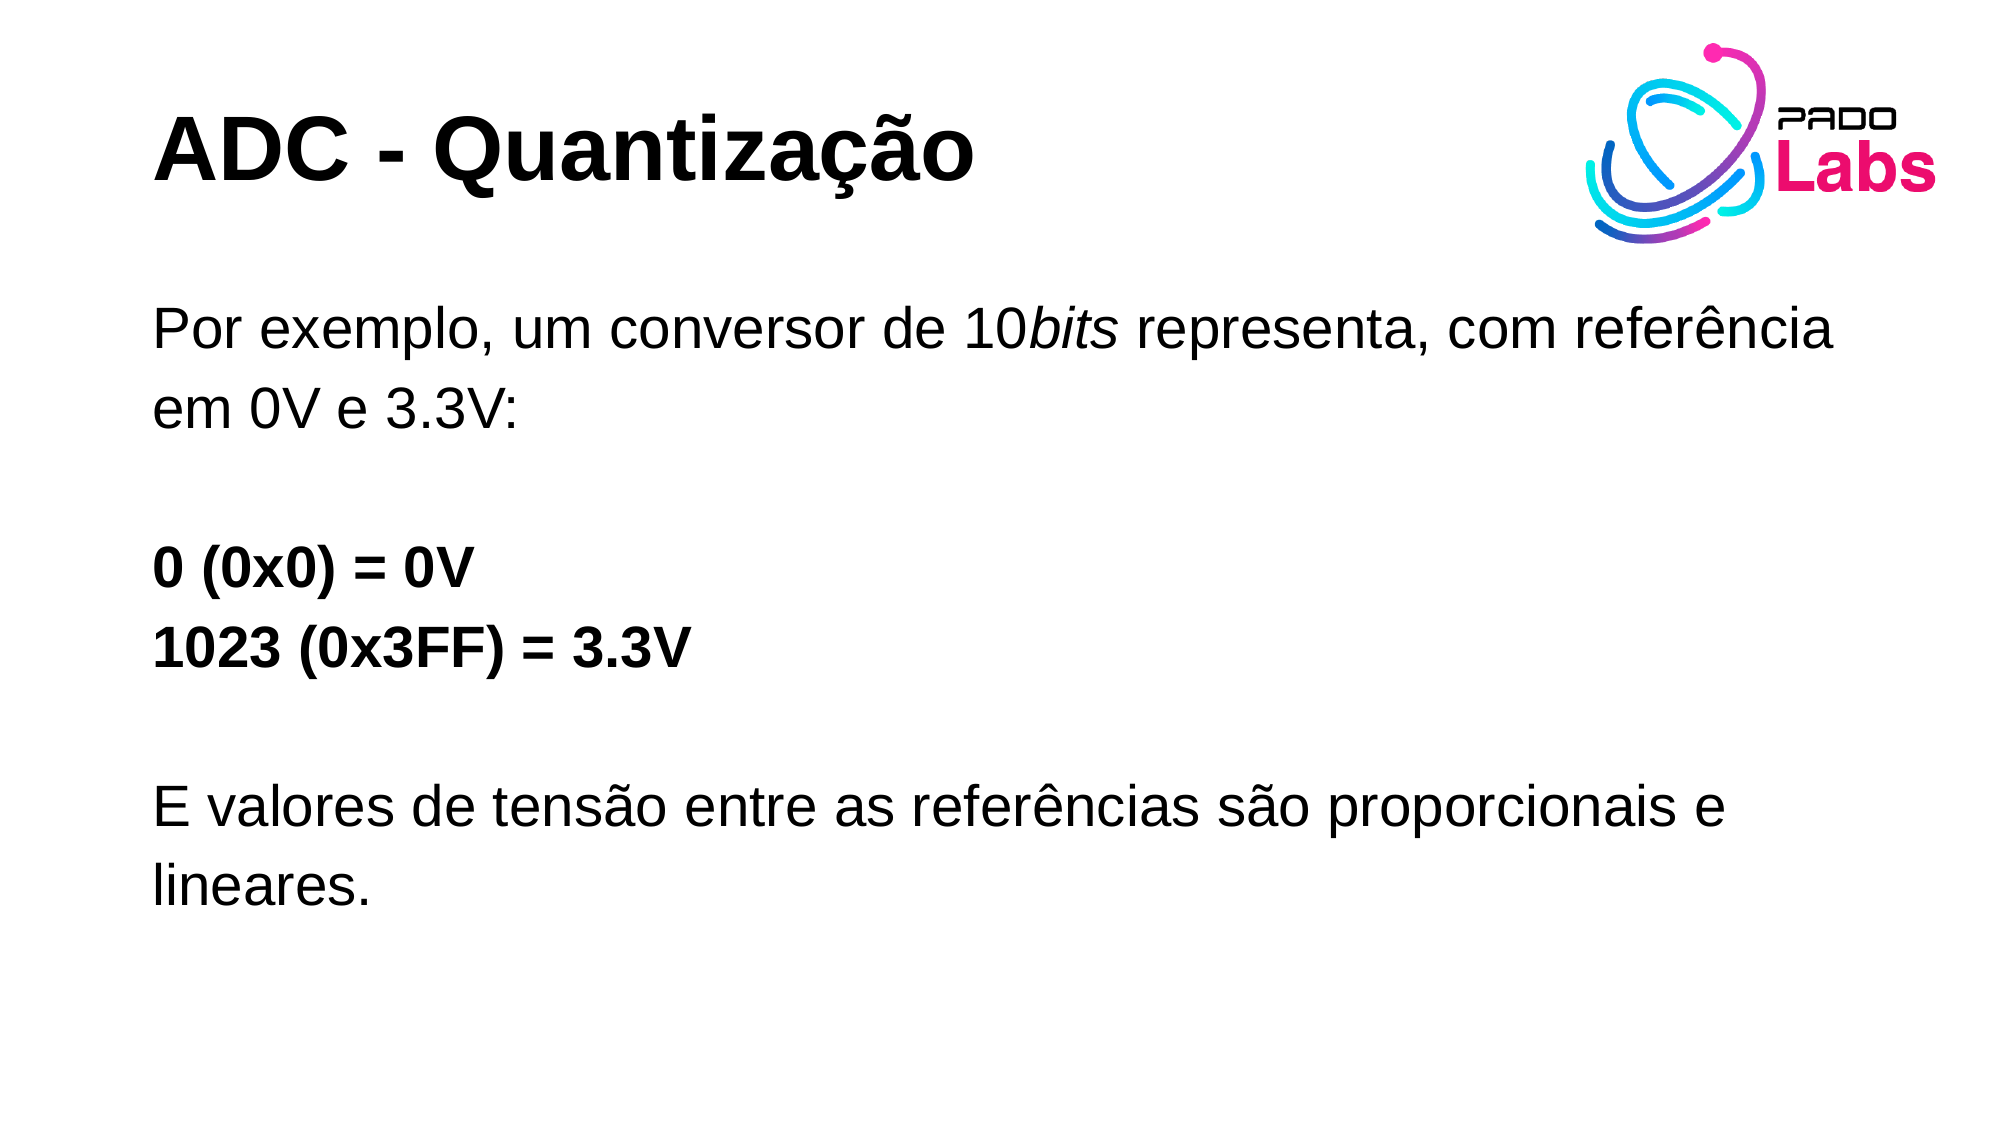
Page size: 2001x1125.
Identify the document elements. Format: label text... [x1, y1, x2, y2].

title ADC - Quantização [137, 84, 1561, 218]
list Por exemplo, um conversor de 10bits representa, com referência em 0V e 3.3V: 0 (0x0) = 0V 1023 (0x3FF) = 3.3V E valores de tensão entre as referências são proporcionais e lineares. [137, 273, 1863, 1014]
picture [1585, 43, 1937, 244]
